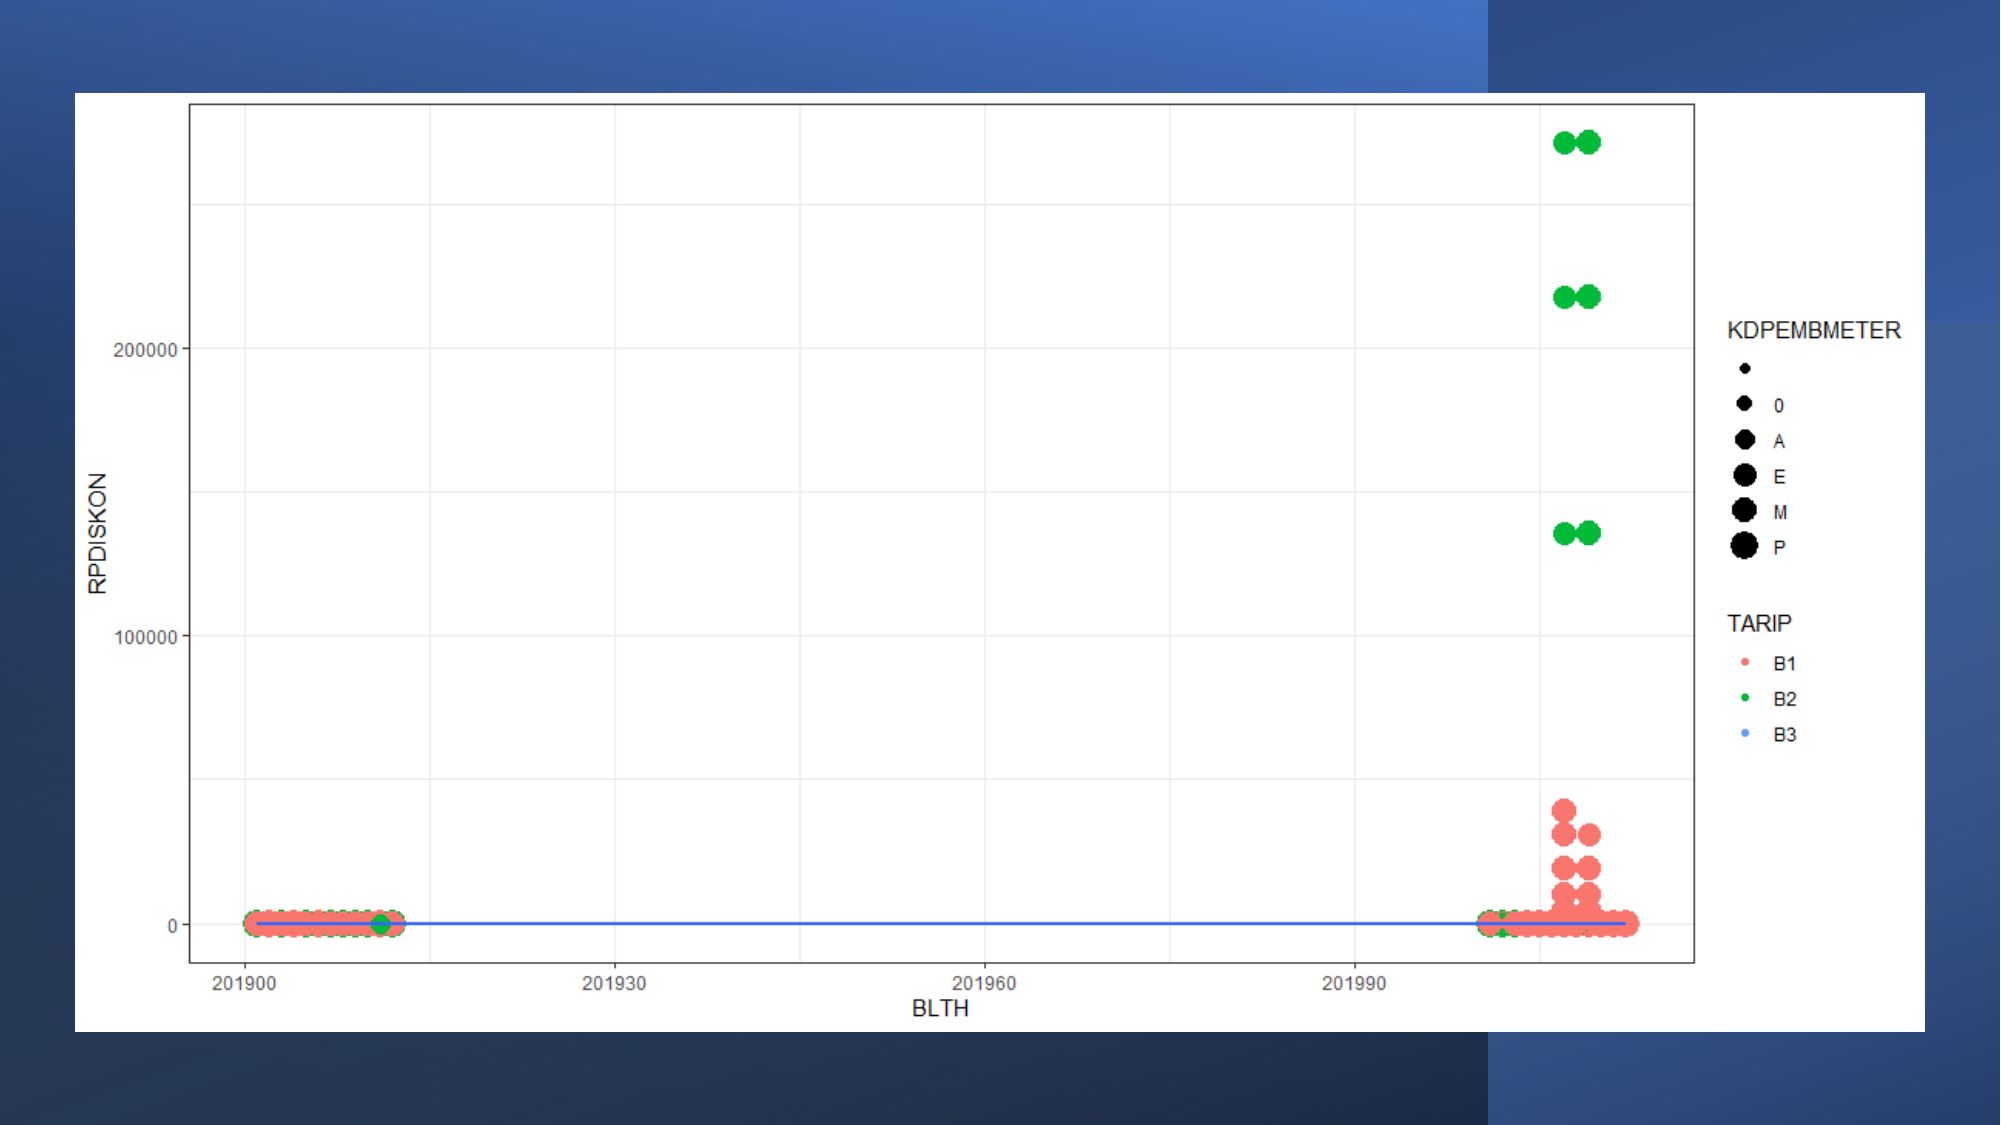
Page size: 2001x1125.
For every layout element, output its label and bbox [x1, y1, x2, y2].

text_box [0, 0, 1489, 321]
text_box [0, 321, 2000, 1125]
picture [74, 93, 1925, 1032]
text_box [1489, 0, 2000, 321]
